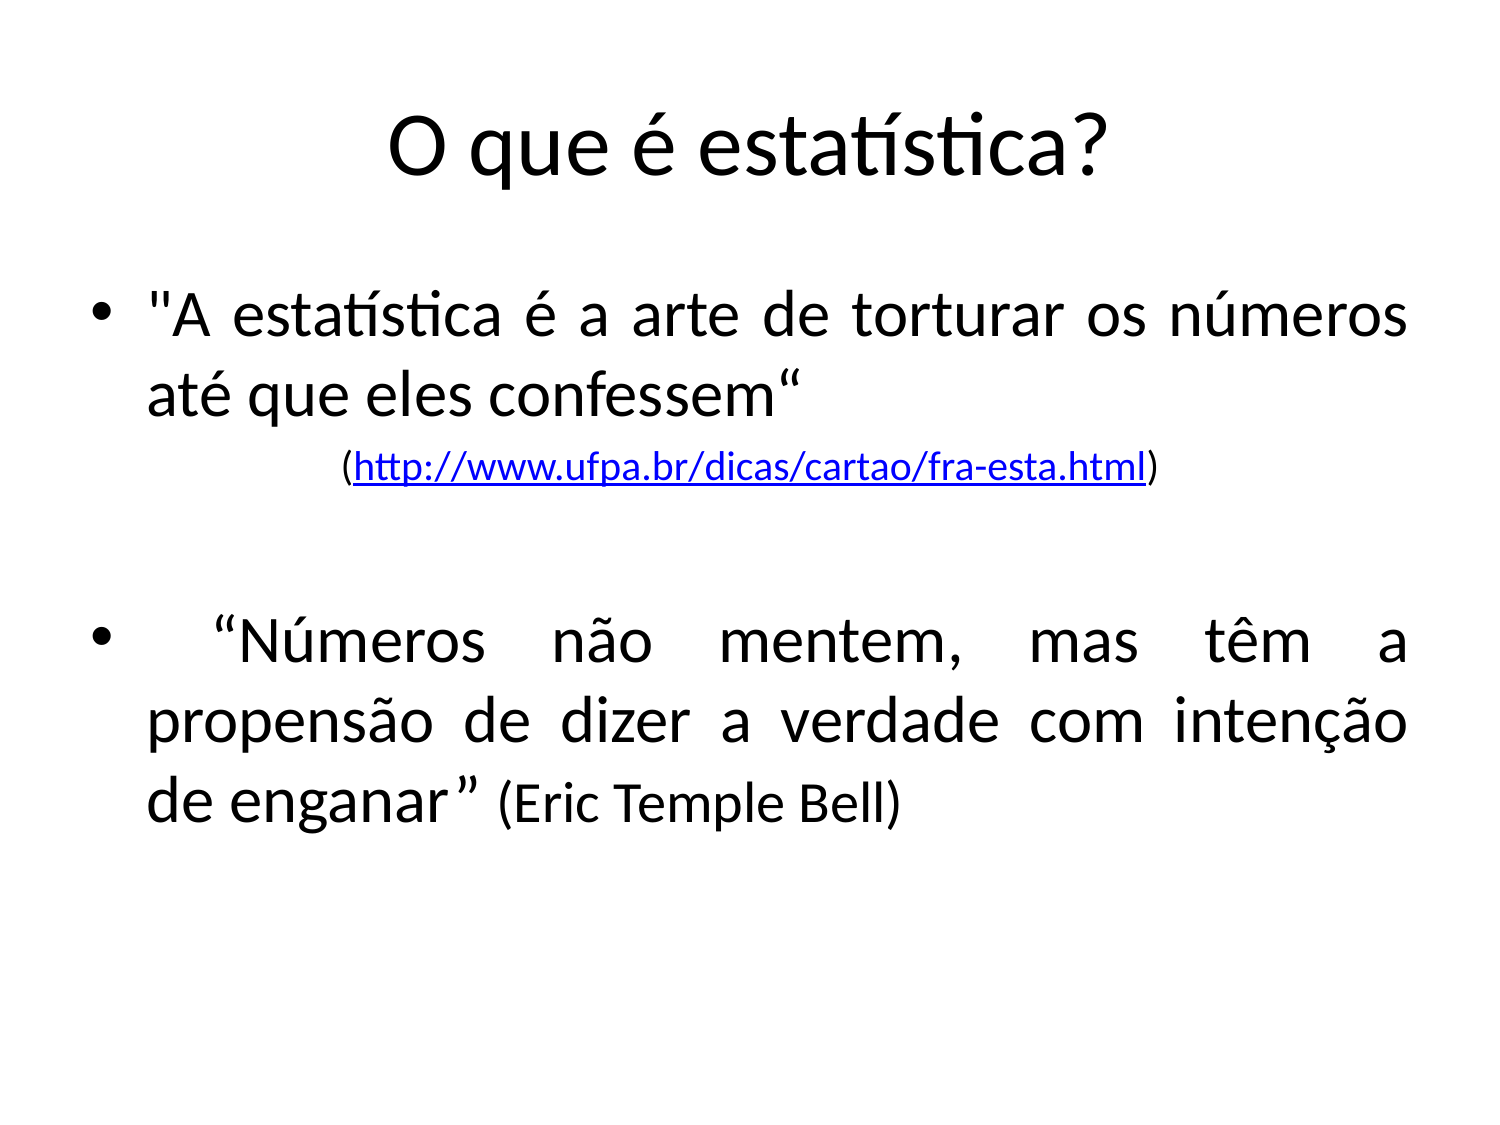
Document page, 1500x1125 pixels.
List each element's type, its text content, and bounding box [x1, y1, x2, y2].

list "A estatística é a arte de torturar os números até que eles confessem“ (http://www.ufpa.br/dicas/cartao/fra-esta.html) “Números não mentem, mas têm a propensão de dizer a verdade com intenção de enganar” (Eric Temple Bell) [75, 262, 1425, 1059]
title O que é estatística? [75, 45, 1425, 233]
